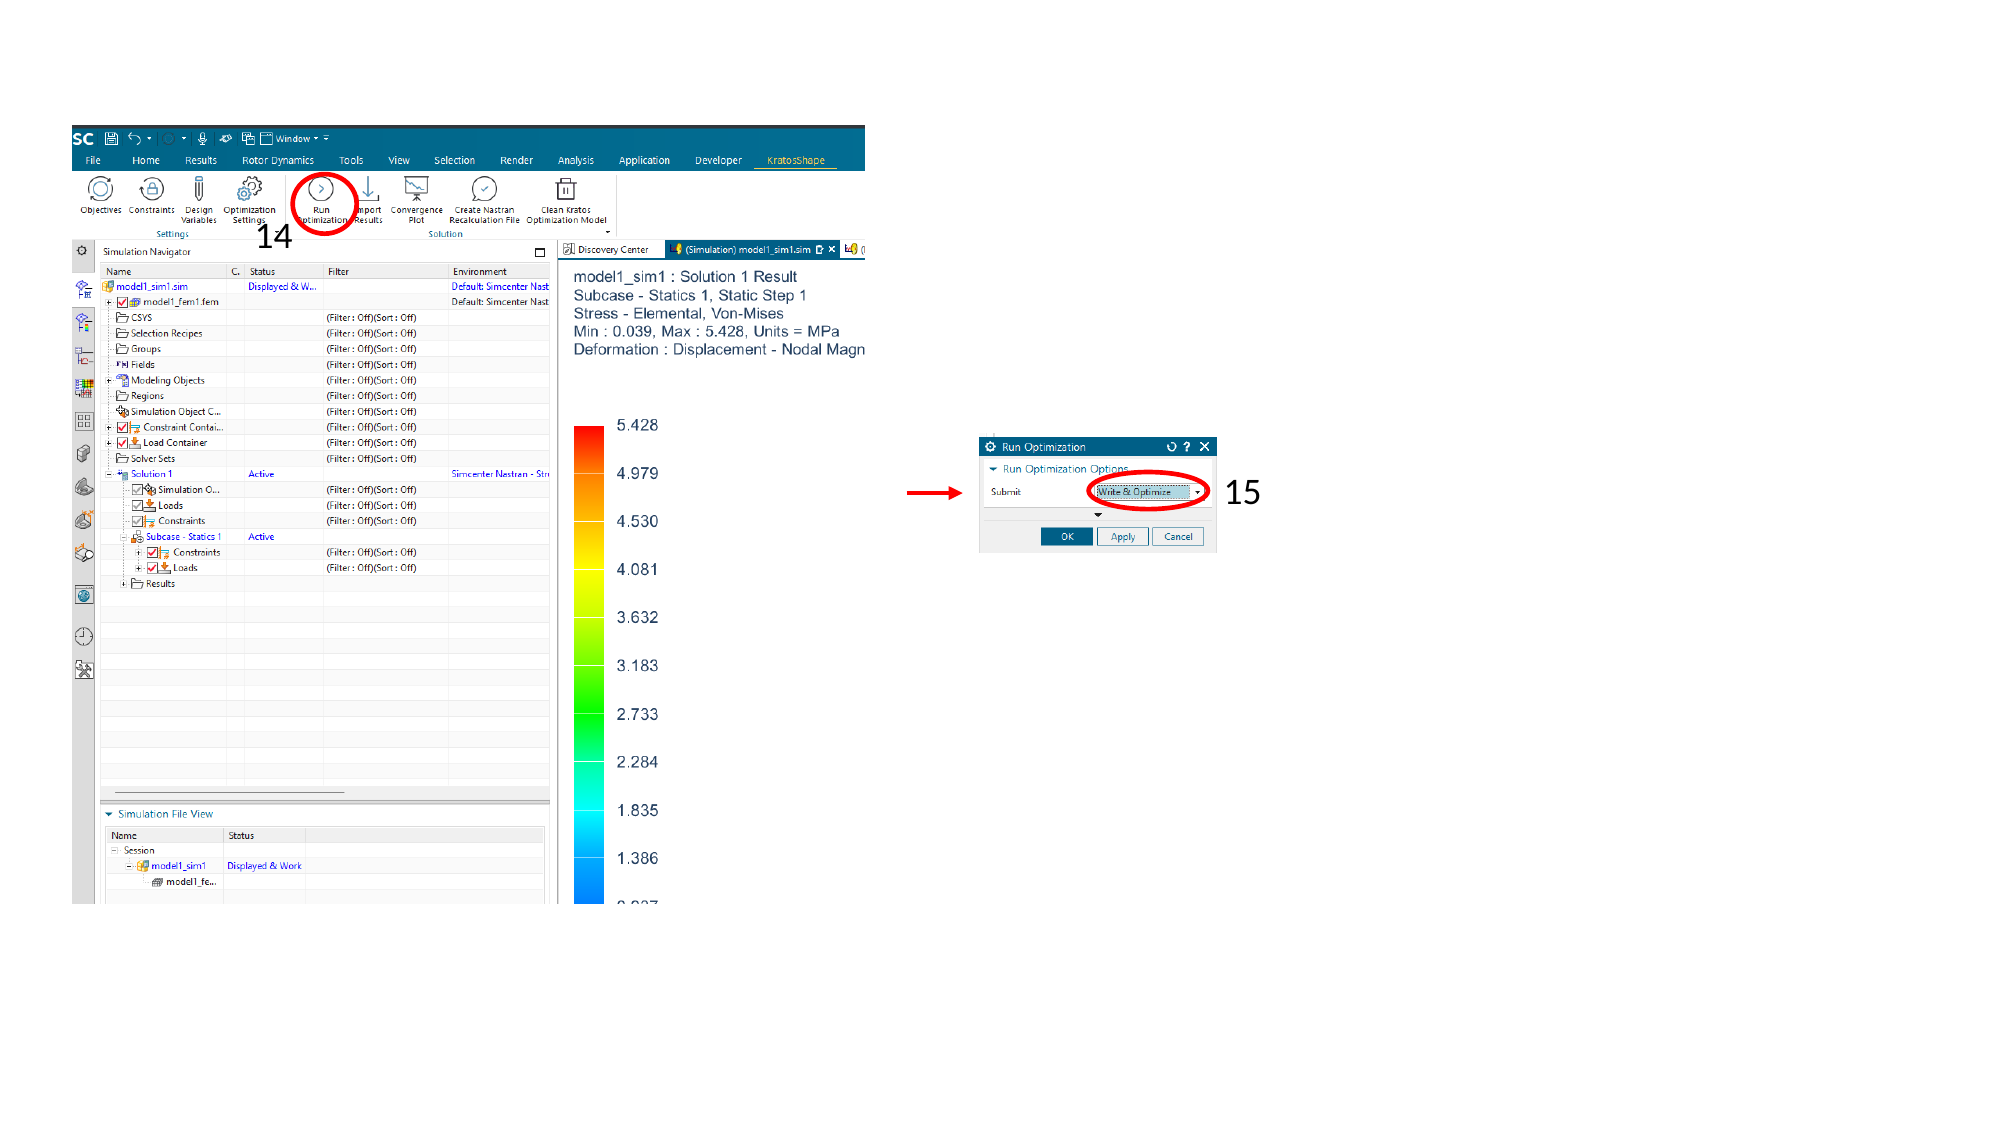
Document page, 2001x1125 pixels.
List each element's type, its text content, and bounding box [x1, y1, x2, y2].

picture [200, 158, 211, 163]
picture [979, 457, 1218, 553]
picture [72, 172, 865, 904]
picture [676, 244, 681, 254]
text_box 15 [1218, 460, 1338, 520]
